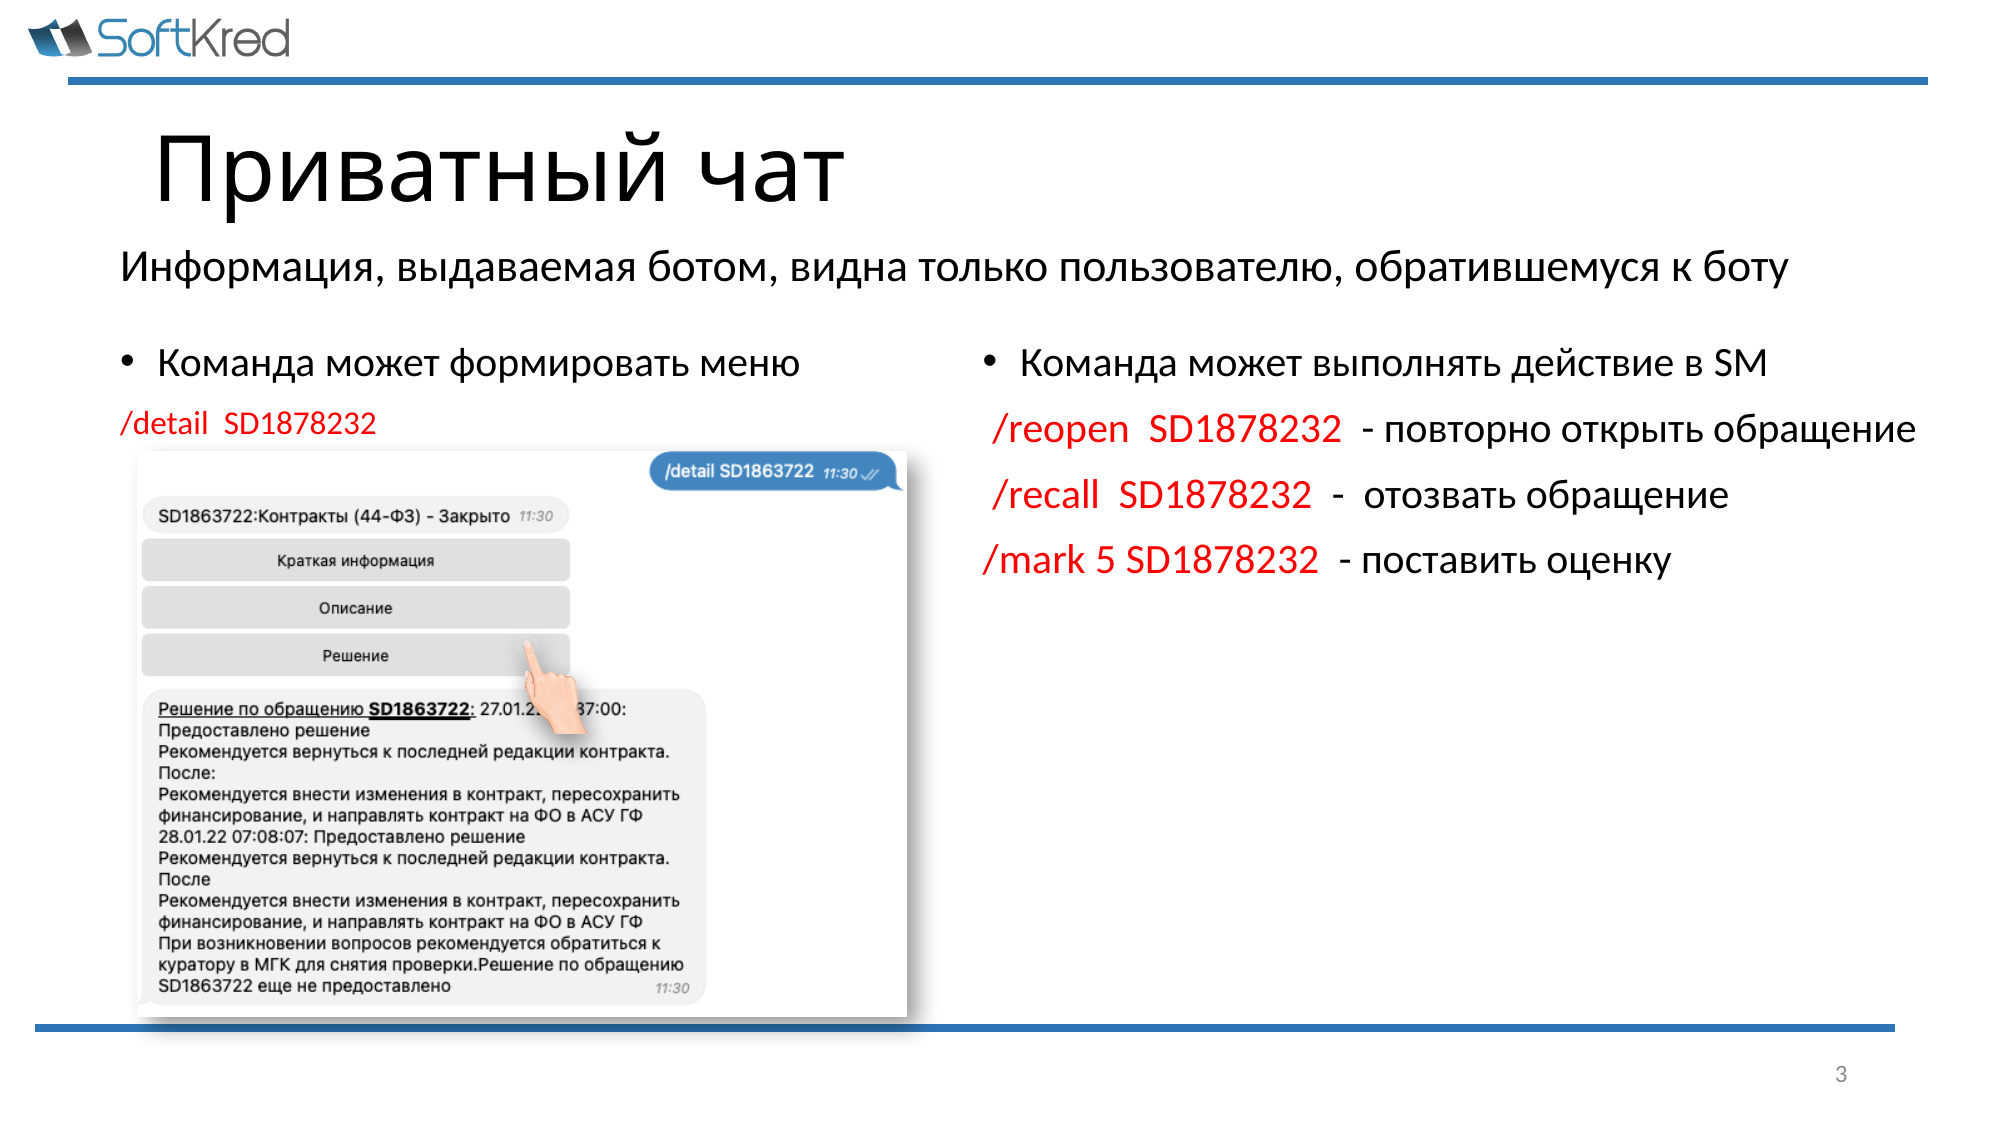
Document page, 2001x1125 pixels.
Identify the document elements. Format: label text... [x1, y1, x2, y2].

text_box Команда может формировать меню /detail SD1878232 [105, 332, 967, 983]
picture [27, 18, 289, 57]
title Приватный чат [137, 97, 1895, 245]
picture [137, 451, 907, 1017]
text_box Команда может выполнять действие в SM /reopen SD1878232 - повторно открыть обращение /recall SD1878232 - отозвать обращение /mark 5 SD1878232 - поставить оценку [967, 332, 1958, 983]
slide_number 3 [1412, 1042, 1863, 1103]
text_box Информация, выдаваемая ботом, видна только пользователю, обратившемуся к боту [105, 228, 1808, 299]
